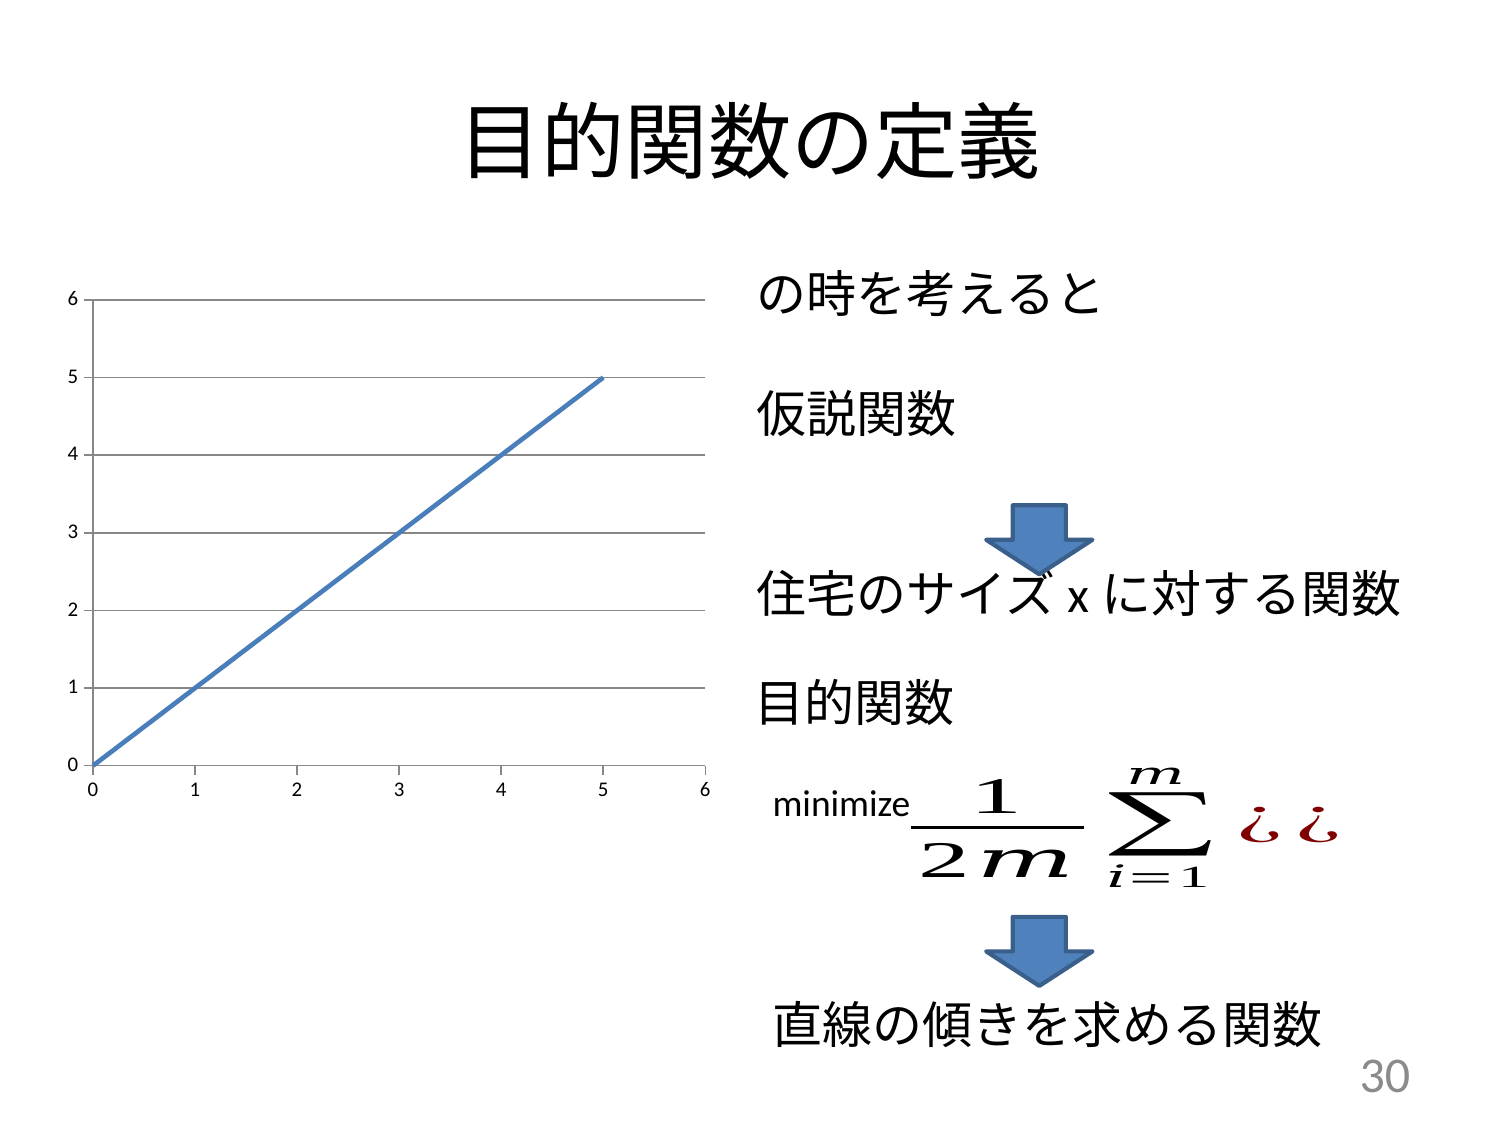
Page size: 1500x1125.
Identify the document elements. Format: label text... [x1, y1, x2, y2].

chart [53, 278, 725, 812]
text_box 目的関数 [739, 663, 970, 739]
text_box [756, 754, 1346, 895]
text_box [984, 914, 1095, 988]
title 目的関数の定義 [75, 45, 1425, 233]
slide_number 30 [1074, 1042, 1425, 1103]
text_box [984, 503, 1095, 577]
